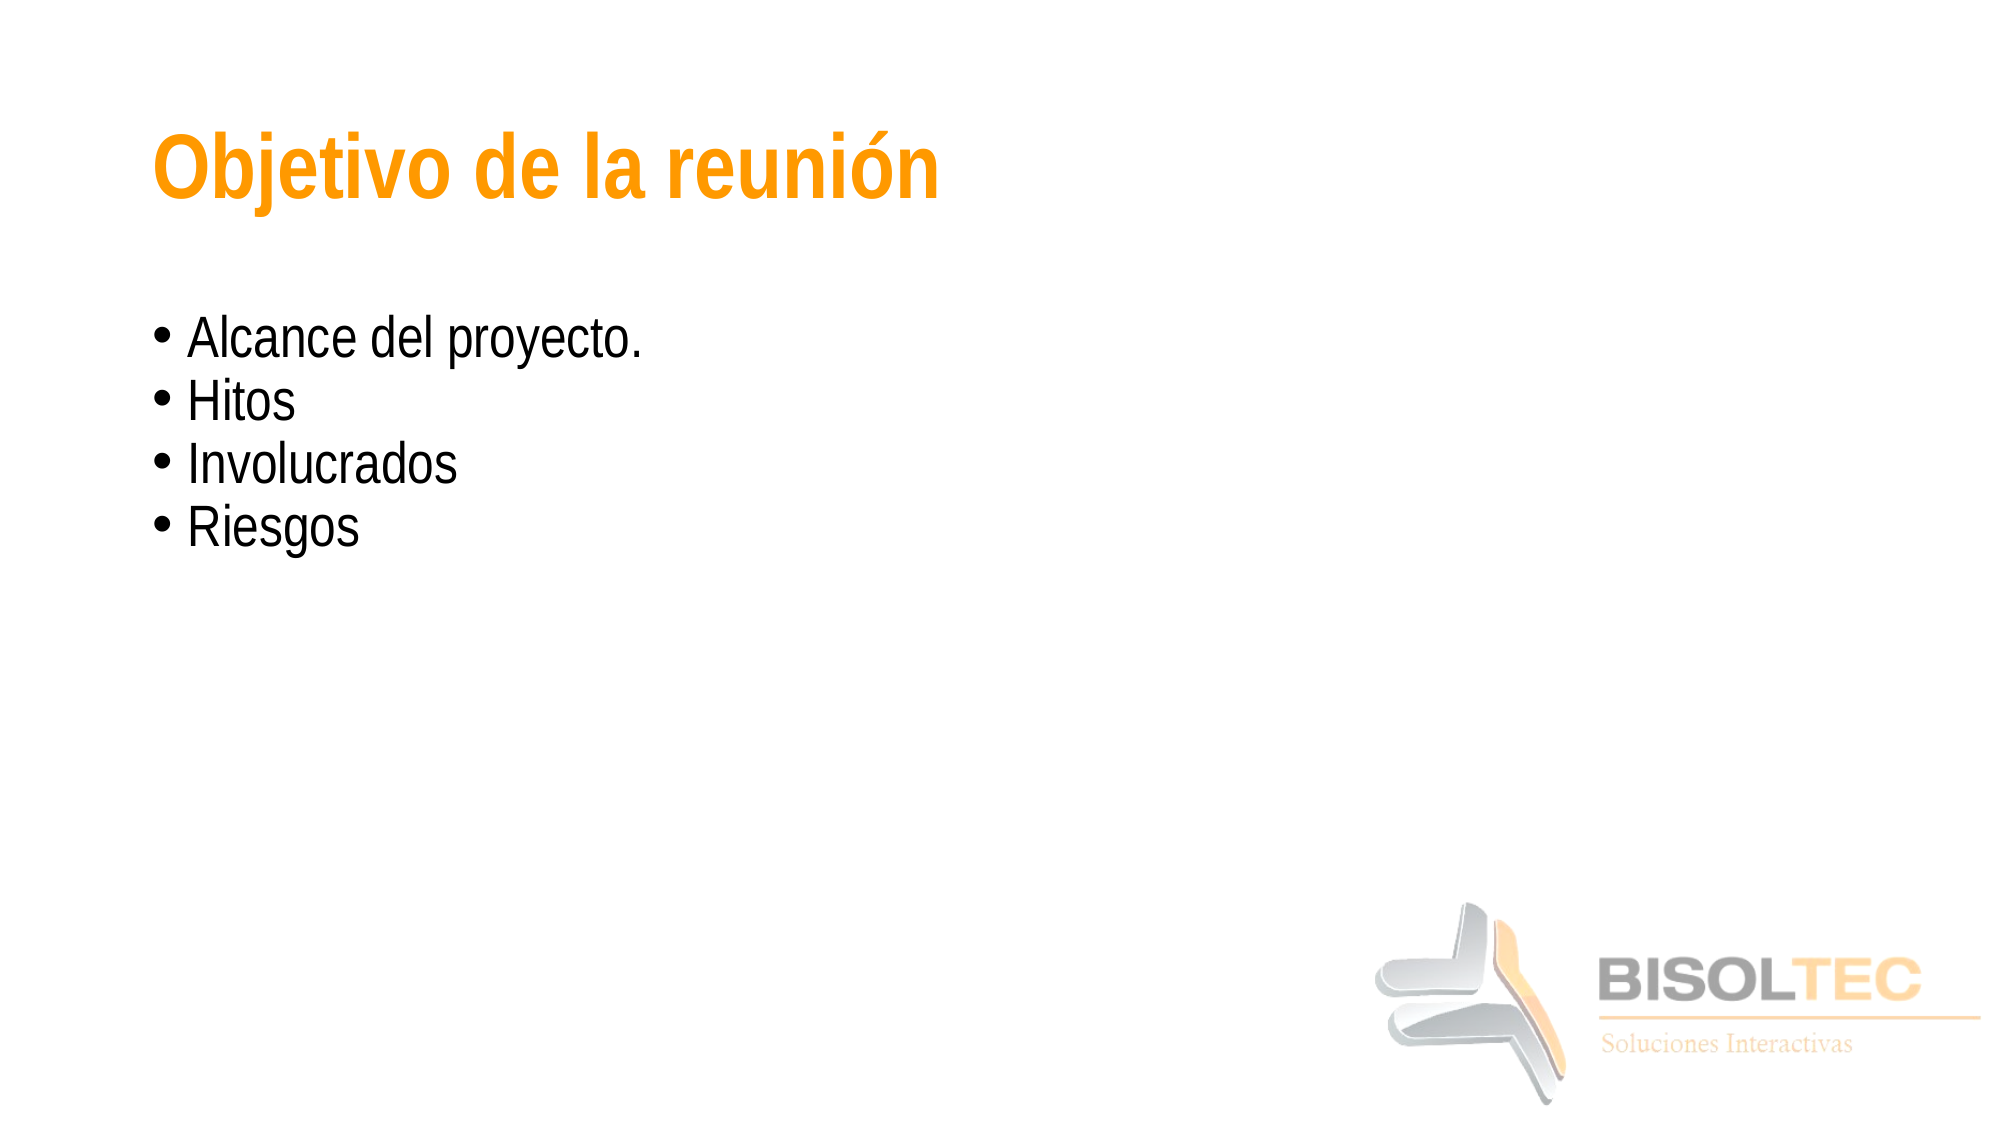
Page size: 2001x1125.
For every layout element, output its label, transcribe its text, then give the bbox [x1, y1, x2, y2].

text_box Objetivo de la reunión [137, 59, 1863, 278]
text_box Alcance del proyecto. Hitos Involucrados Riesgos [137, 299, 1863, 1014]
picture [1373, 899, 2000, 1125]
